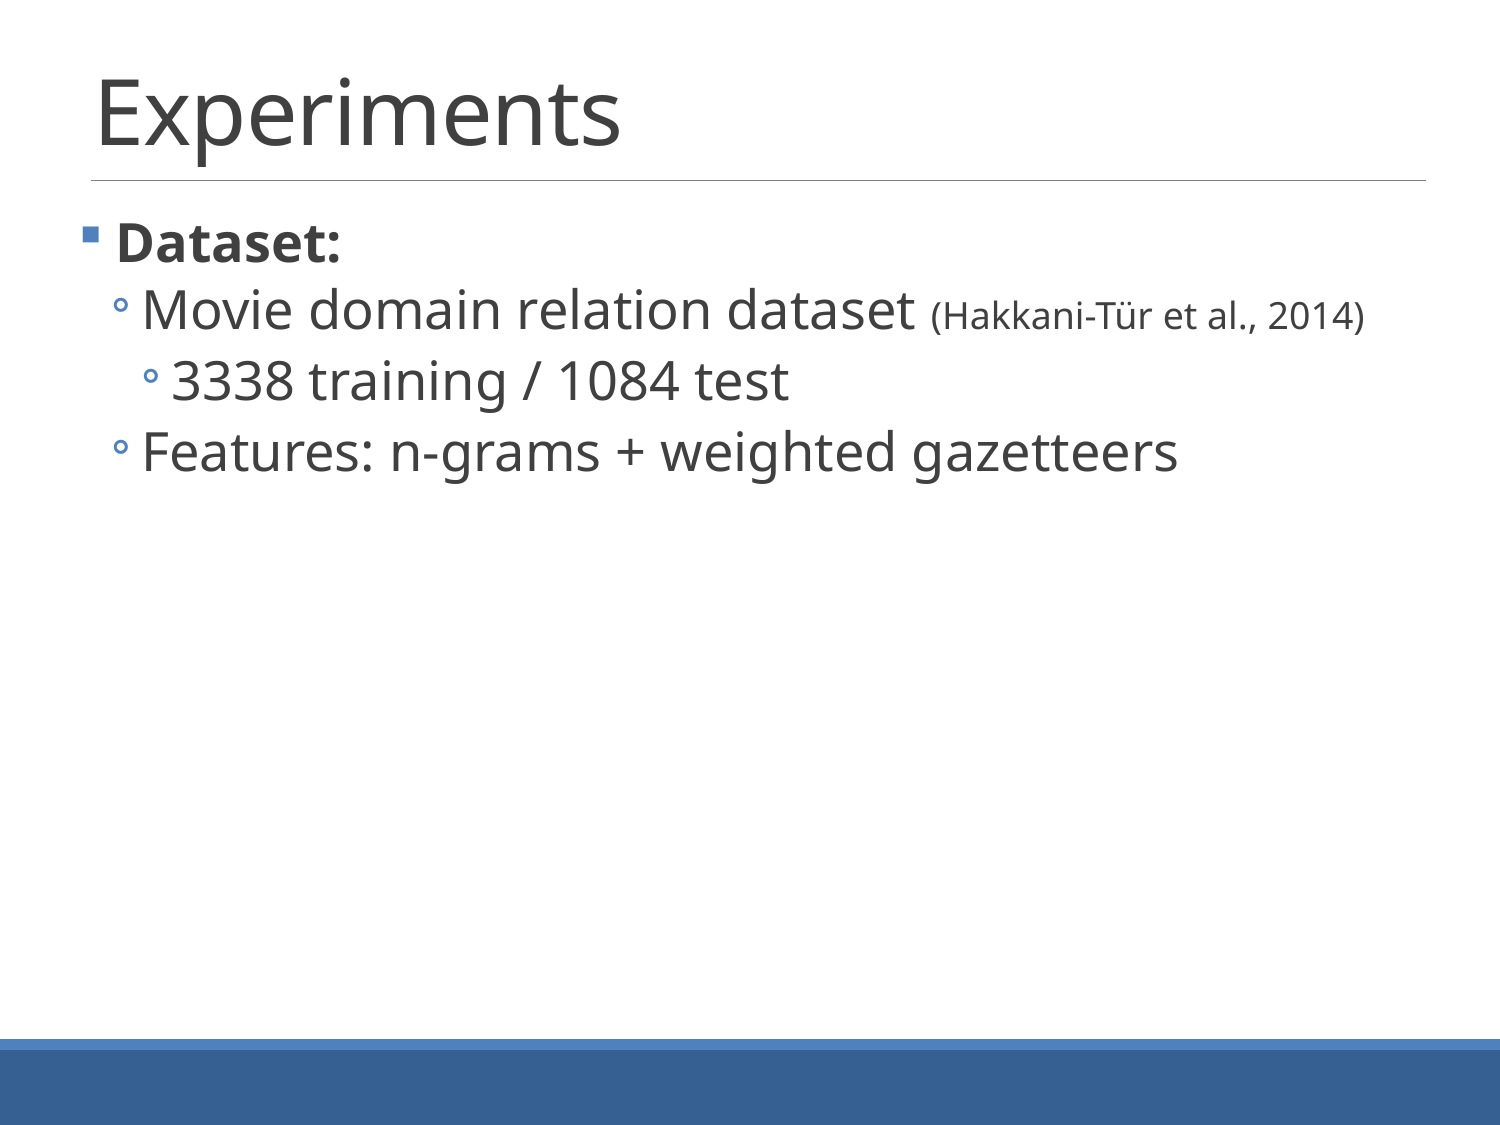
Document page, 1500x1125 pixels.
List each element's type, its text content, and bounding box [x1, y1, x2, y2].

title Experiments [78, 47, 1427, 172]
list Dataset: Movie domain relation dataset (Hakkani-Tür et al., 2014) 3338 training / 1084 test Features: n-grams + weighted gazetteers [78, 208, 1427, 510]
